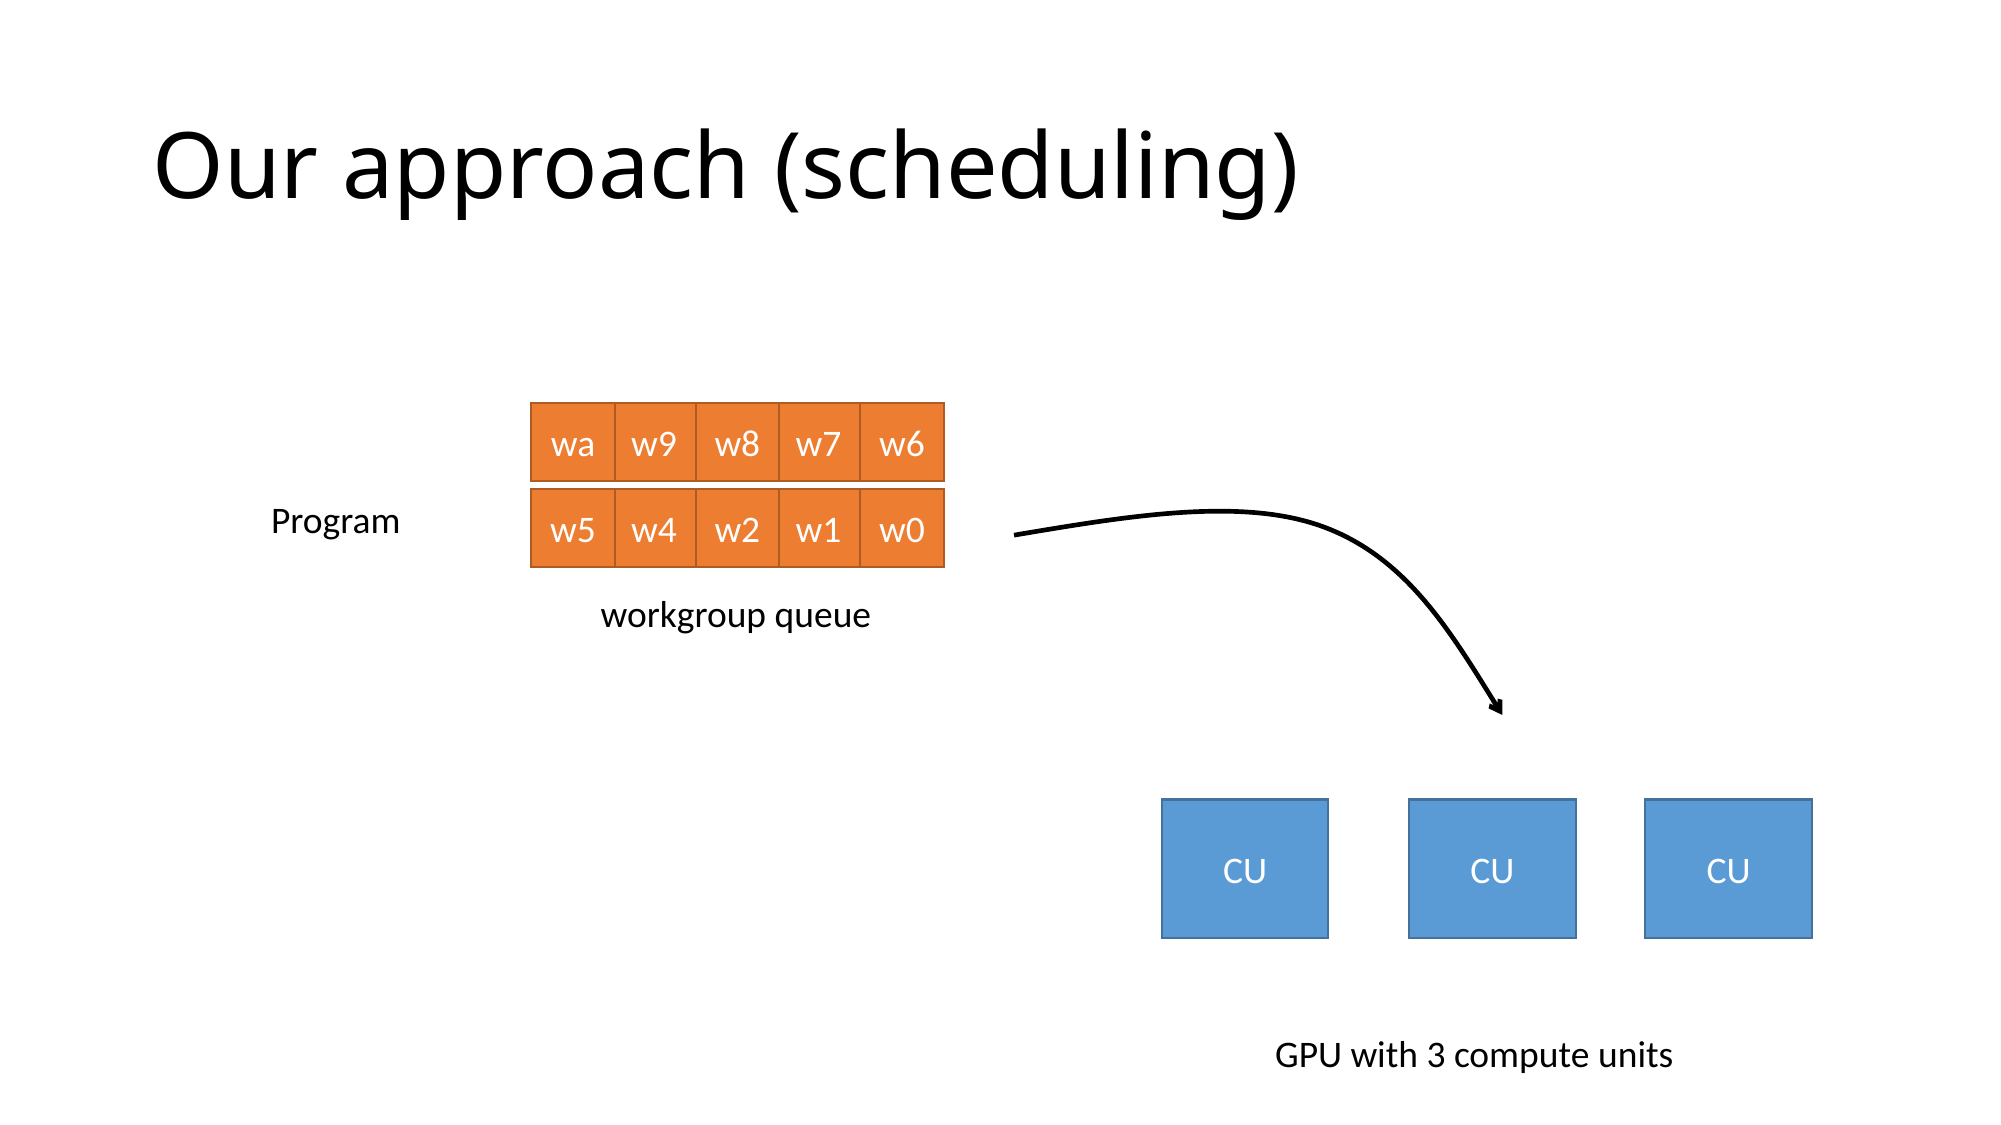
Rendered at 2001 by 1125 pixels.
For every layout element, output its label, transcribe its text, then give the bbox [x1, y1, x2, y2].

text_box w1 [780, 488, 861, 568]
text_box w7 [780, 402, 861, 482]
text_box w8 [697, 402, 780, 482]
text_box CU [1408, 798, 1577, 939]
text_box CU [1644, 798, 1813, 939]
text_box workgroup queue [528, 582, 944, 643]
text_box w0 [861, 488, 945, 568]
title Our approach (scheduling) [137, 59, 1863, 278]
text_box w6 [861, 402, 945, 482]
text_box [1013, 510, 1503, 715]
text_box GPU with 3 compute units [1260, 1022, 1689, 1083]
text_box w4 [616, 488, 697, 568]
text_box w2 [697, 488, 780, 568]
text_box w9 [616, 402, 697, 482]
text_box CU [1161, 798, 1329, 939]
text_box wa [530, 402, 616, 482]
text_box Program [256, 488, 416, 549]
text_box w5 [530, 488, 616, 568]
